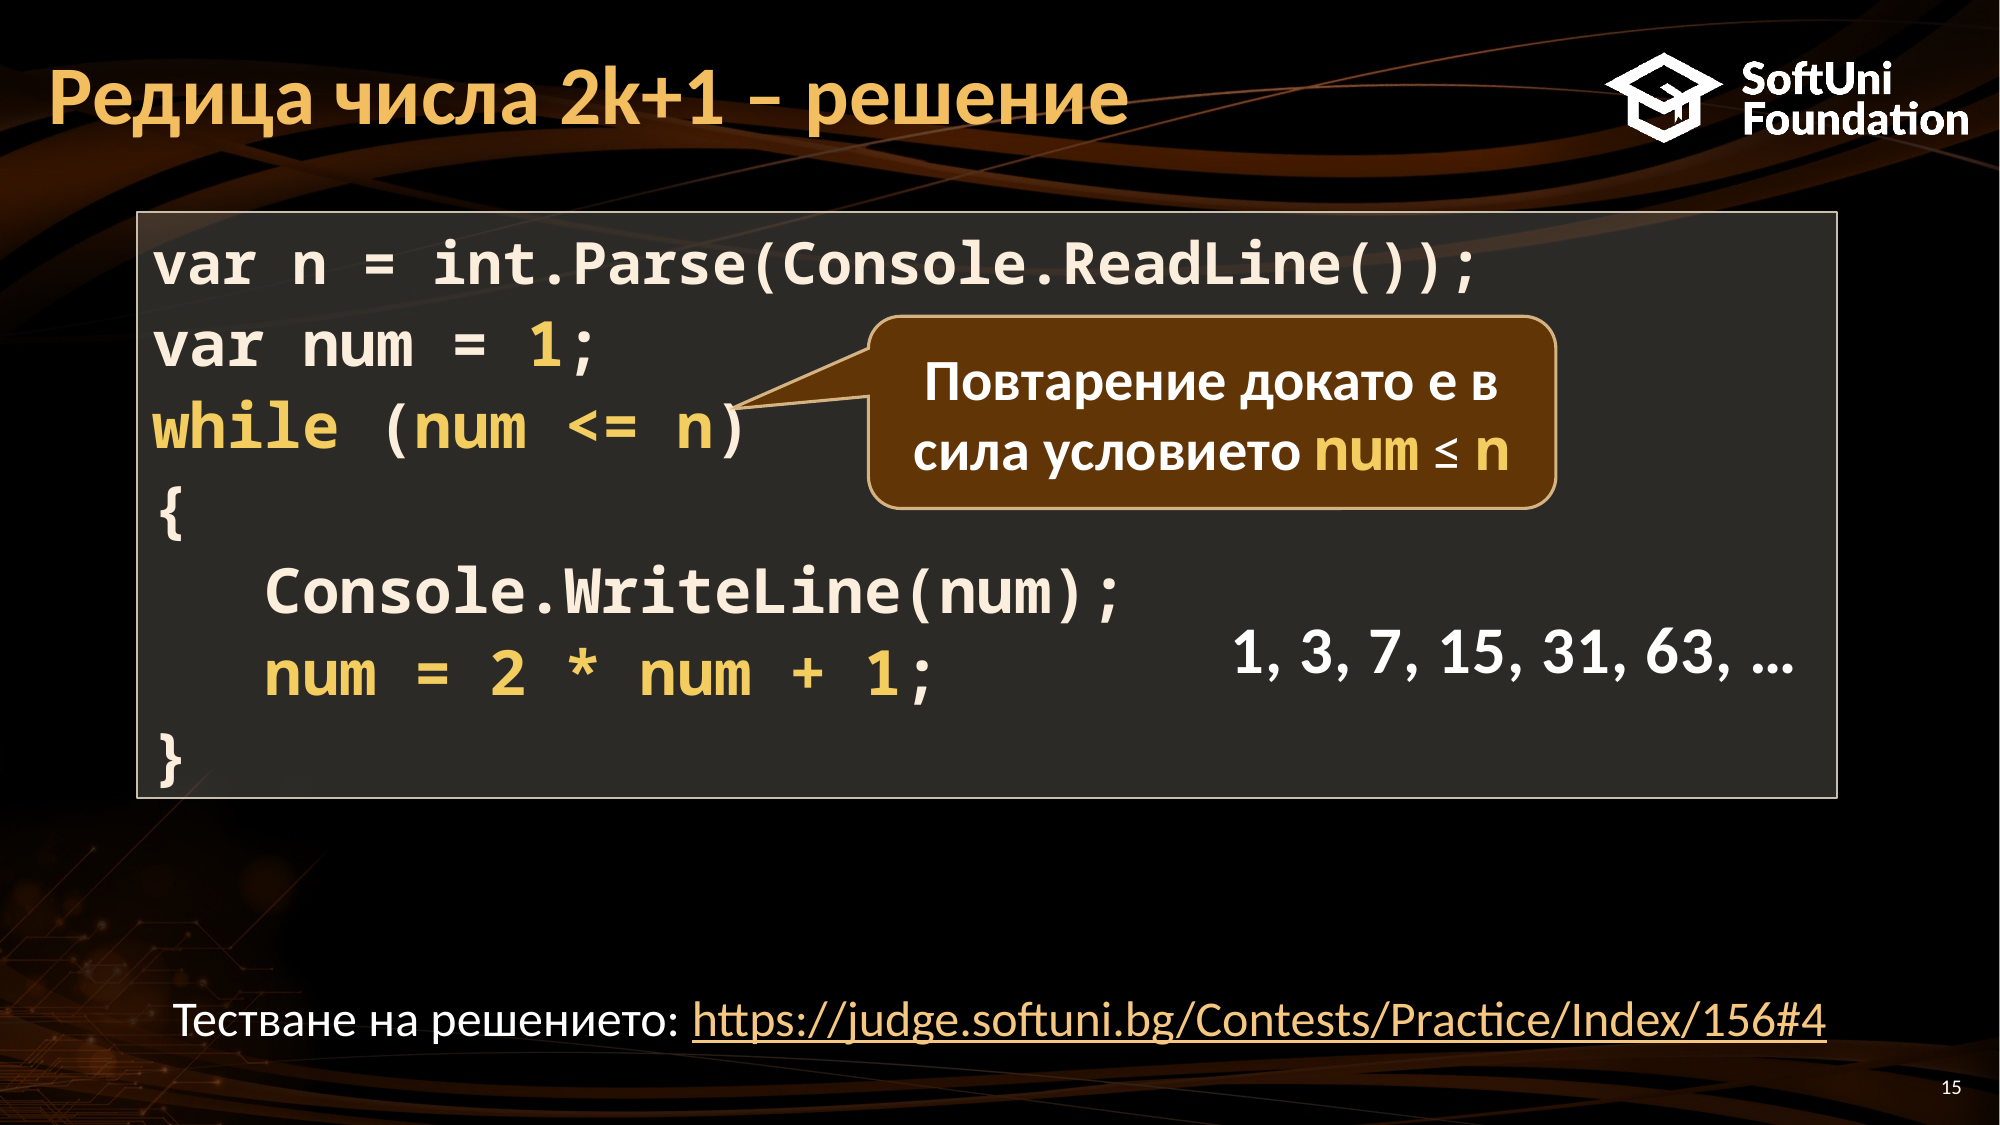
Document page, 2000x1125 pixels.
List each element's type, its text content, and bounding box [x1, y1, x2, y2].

text_box Повтарение докато е в сила условието num ≤ n [729, 315, 1557, 510]
title Редица числа 2k+1 – решение [30, 6, 1602, 189]
text_box 1, 3, 7, 15, 31, 63, … [1216, 599, 1813, 695]
text_box var n = int.Parse(Console.ReadLine()); var num = 1; while (num <= n) { Console.WriteLine(num); num = 2 * num + 1; } [137, 212, 1838, 799]
picture [0, 0, 2000, 1125]
text_box Тестване на решението: https://judge.softuni.bg/Contests/Practice/Index/156#4 [124, 979, 1875, 1055]
slide_number 15 [1897, 1070, 1968, 1103]
